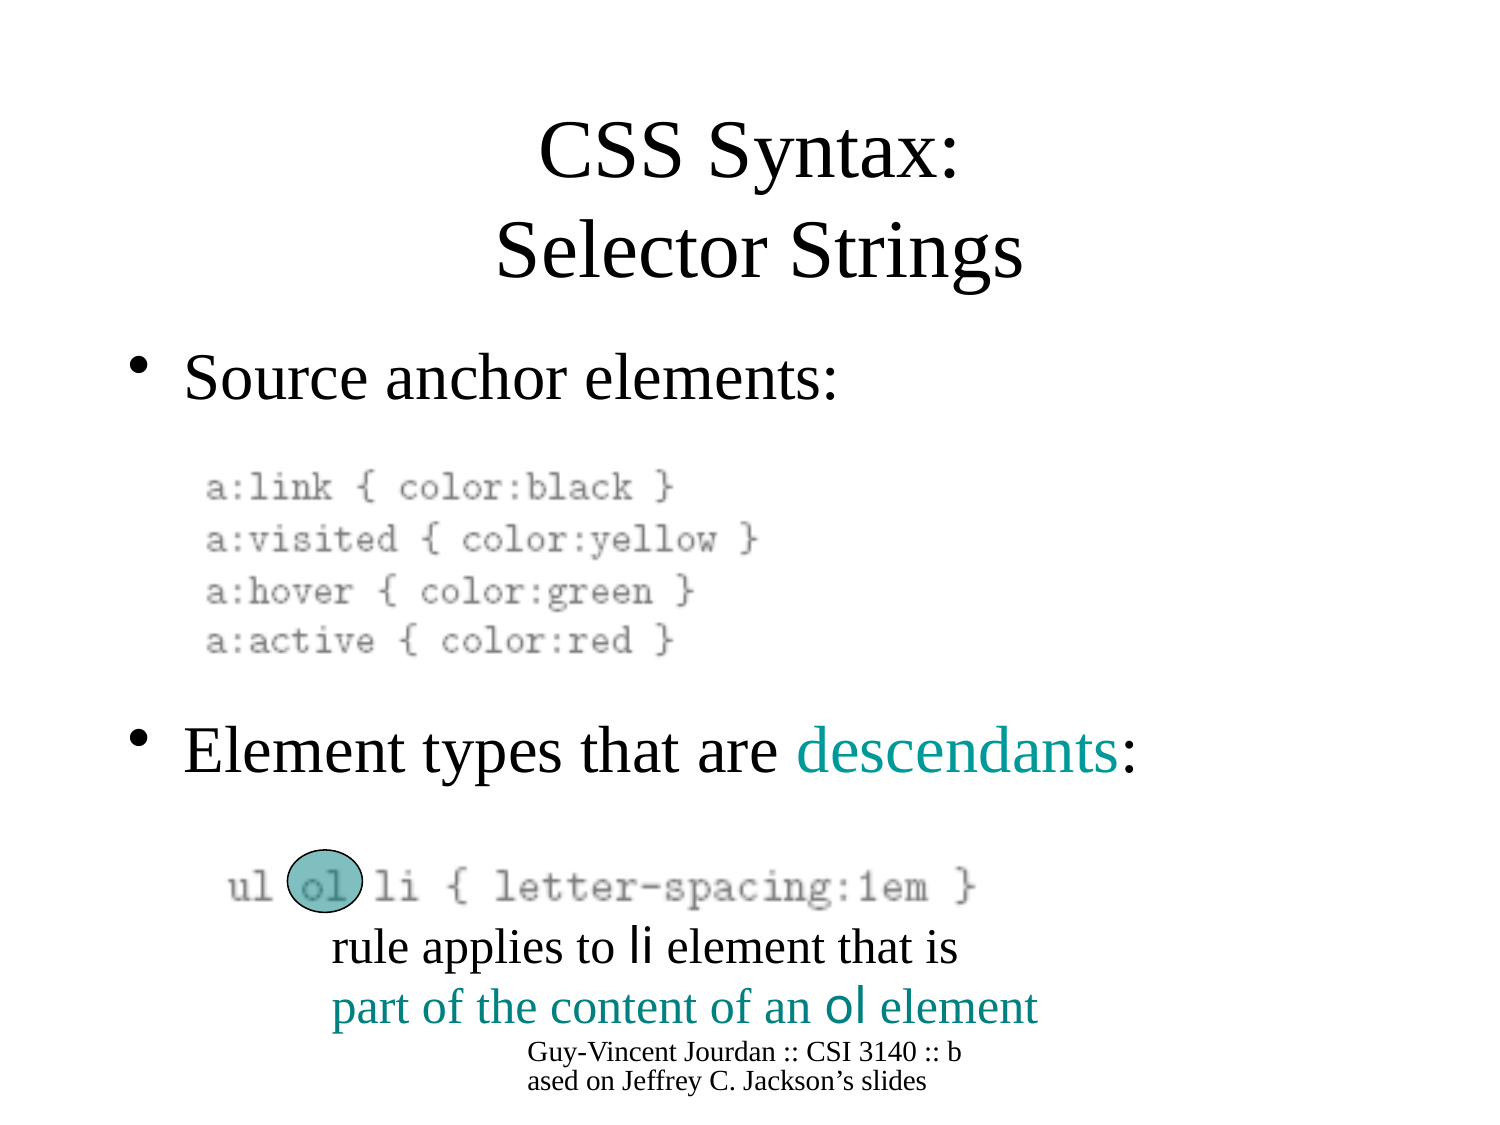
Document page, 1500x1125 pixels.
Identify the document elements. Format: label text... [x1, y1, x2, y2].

title CSS Syntax: Selector Strings [112, 99, 1388, 288]
footer Guy-Vincent Jourdan :: CSI 3140 :: based on Jeffrey C. Jackson’s slides [512, 1041, 988, 1101]
picture [187, 462, 773, 670]
list Source anchor elements: Element types that are descendants: [112, 324, 1388, 1001]
text_box rule applies to li element that is part of the content of an ol element [316, 905, 1054, 1041]
picture [212, 849, 988, 928]
